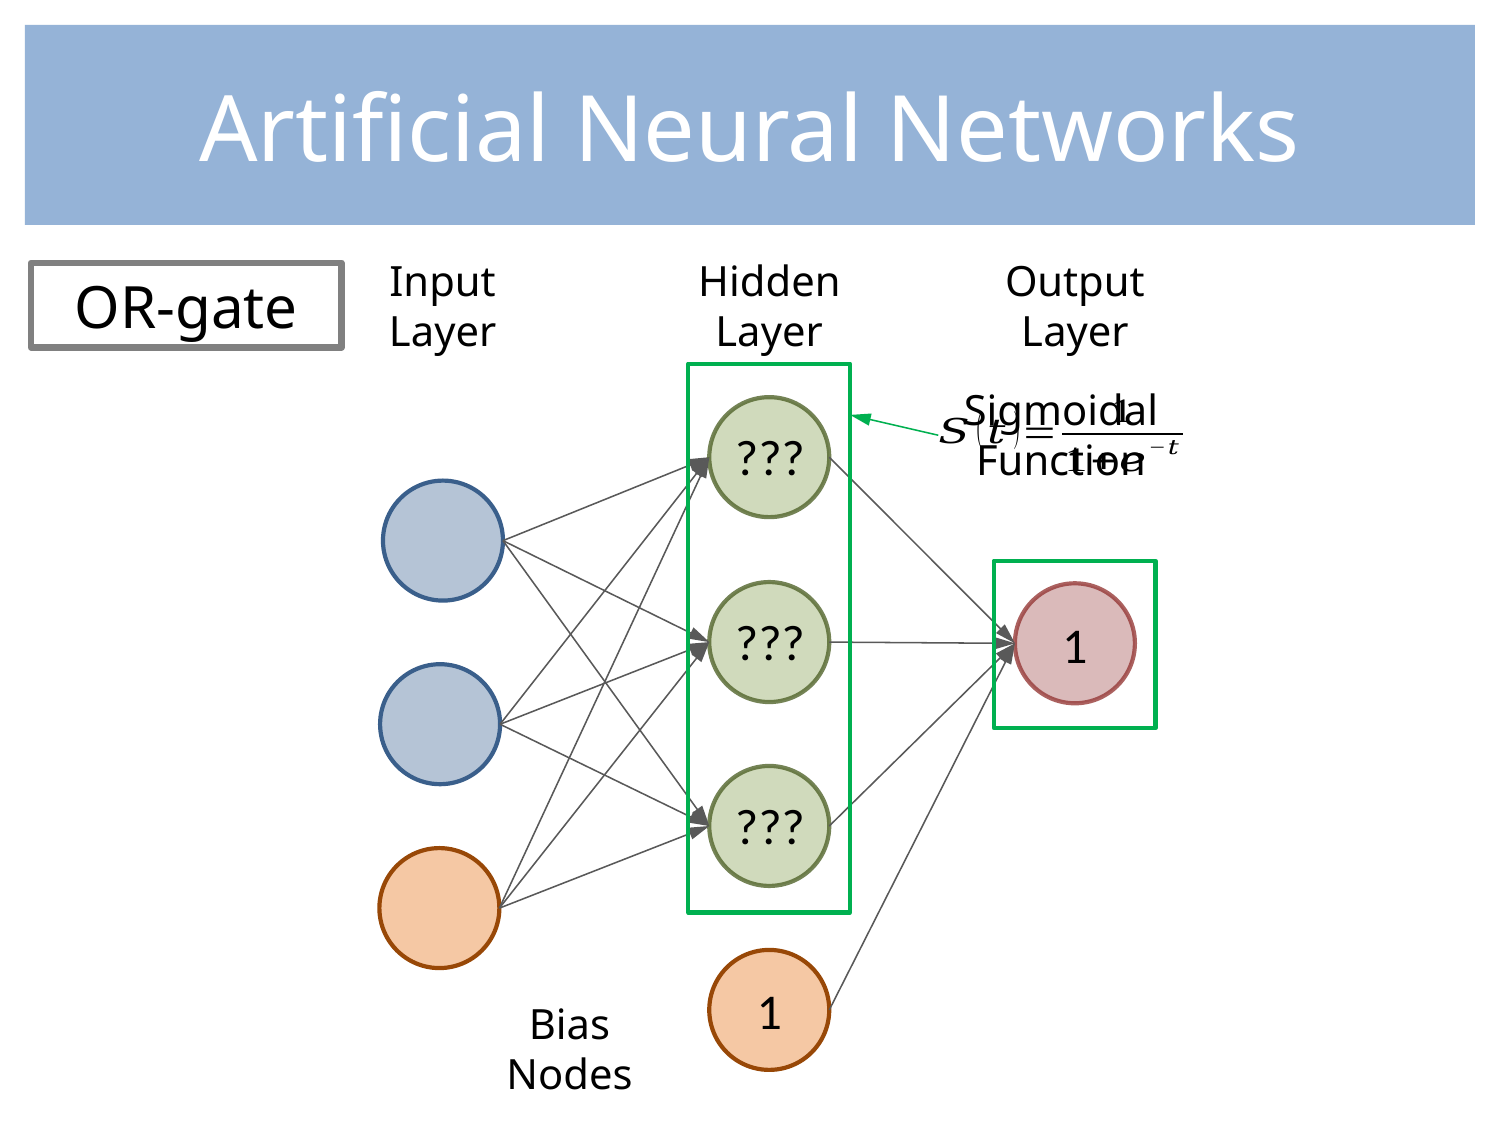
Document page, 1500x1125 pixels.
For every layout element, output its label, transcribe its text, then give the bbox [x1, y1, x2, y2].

text_box Input Layer [365, 246, 521, 362]
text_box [849, 414, 939, 436]
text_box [828, 456, 1016, 640]
text_box [707, 947, 831, 1072]
text_box 1 [723, 972, 815, 1048]
text_box [377, 845, 501, 971]
text_box Output Layer [983, 246, 1167, 362]
text_box [713, 493, 823, 915]
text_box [499, 456, 710, 641]
text_box [377, 662, 493, 787]
text_box OR-gate [31, 262, 342, 348]
text_box Hidden Layer [678, 247, 861, 363]
text_box Sigmoidal Function [922, 376, 1200, 492]
text_box Artificial Neural Networks [24, 24, 1475, 225]
text_box [380, 478, 493, 603]
text_box [1020, 559, 1158, 730]
text_box ??? [713, 418, 827, 493]
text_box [828, 643, 1016, 1011]
text_box Bias Nodes [474, 990, 665, 1105]
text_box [499, 641, 710, 825]
text_box [686, 362, 852, 457]
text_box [499, 825, 710, 909]
